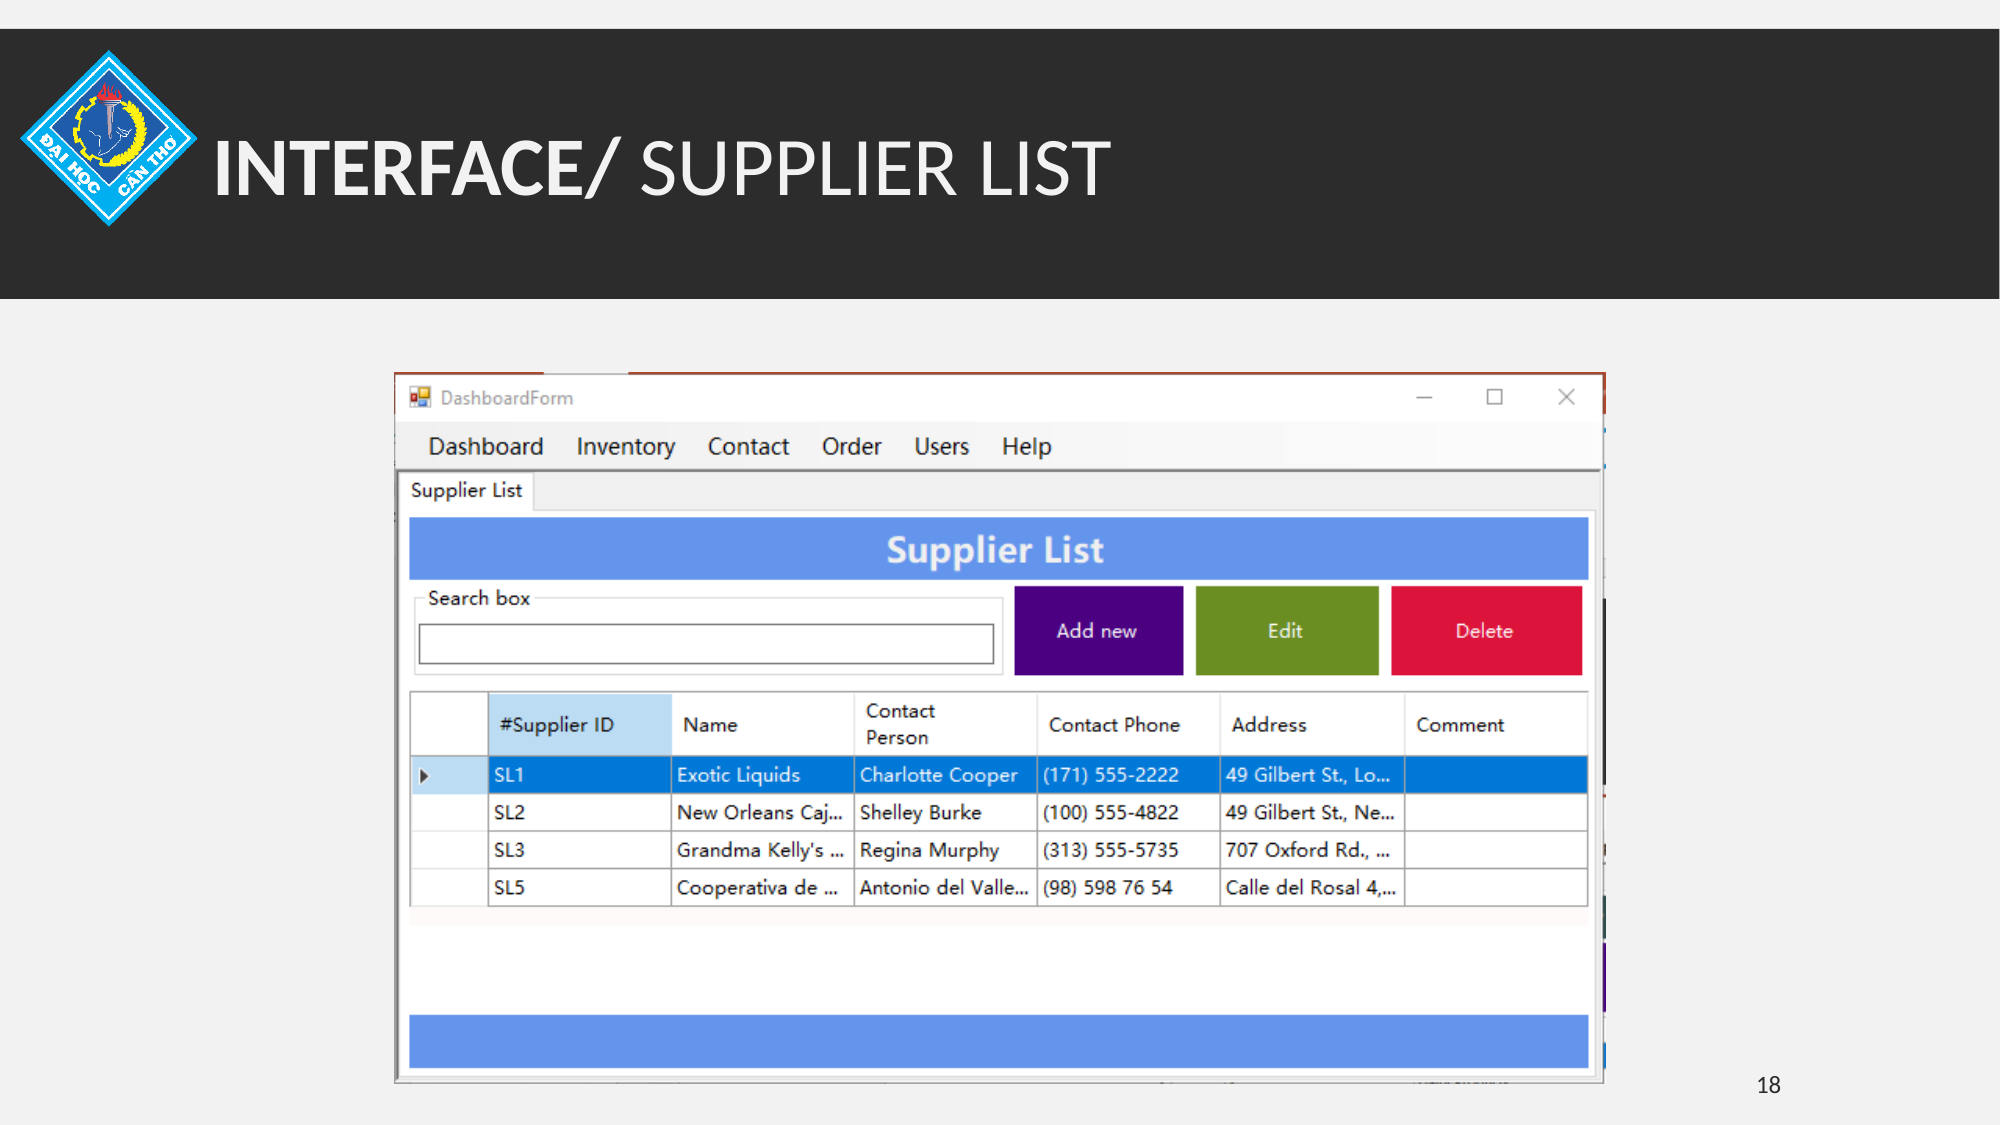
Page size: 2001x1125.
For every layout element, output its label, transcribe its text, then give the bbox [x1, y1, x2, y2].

slide_number 18 [1748, 1053, 1904, 1114]
picture [61, 154, 67, 161]
picture [19, 49, 107, 137]
picture [161, 147, 167, 154]
picture [136, 169, 147, 174]
picture [42, 135, 49, 143]
picture [129, 178, 138, 183]
picture [89, 182, 96, 190]
picture [168, 139, 175, 146]
picture [79, 173, 86, 180]
picture [111, 141, 197, 227]
picture [156, 152, 162, 159]
picture [165, 142, 173, 149]
title Interface/ Supplier list [197, 46, 1803, 295]
picture [83, 176, 89, 183]
picture [110, 49, 197, 135]
picture [393, 372, 1606, 1084]
picture [55, 147, 60, 156]
picture [150, 157, 157, 164]
picture [119, 188, 127, 195]
picture [74, 168, 81, 175]
picture [69, 163, 76, 170]
picture [45, 138, 52, 146]
picture [51, 70, 167, 185]
picture [19, 140, 107, 227]
